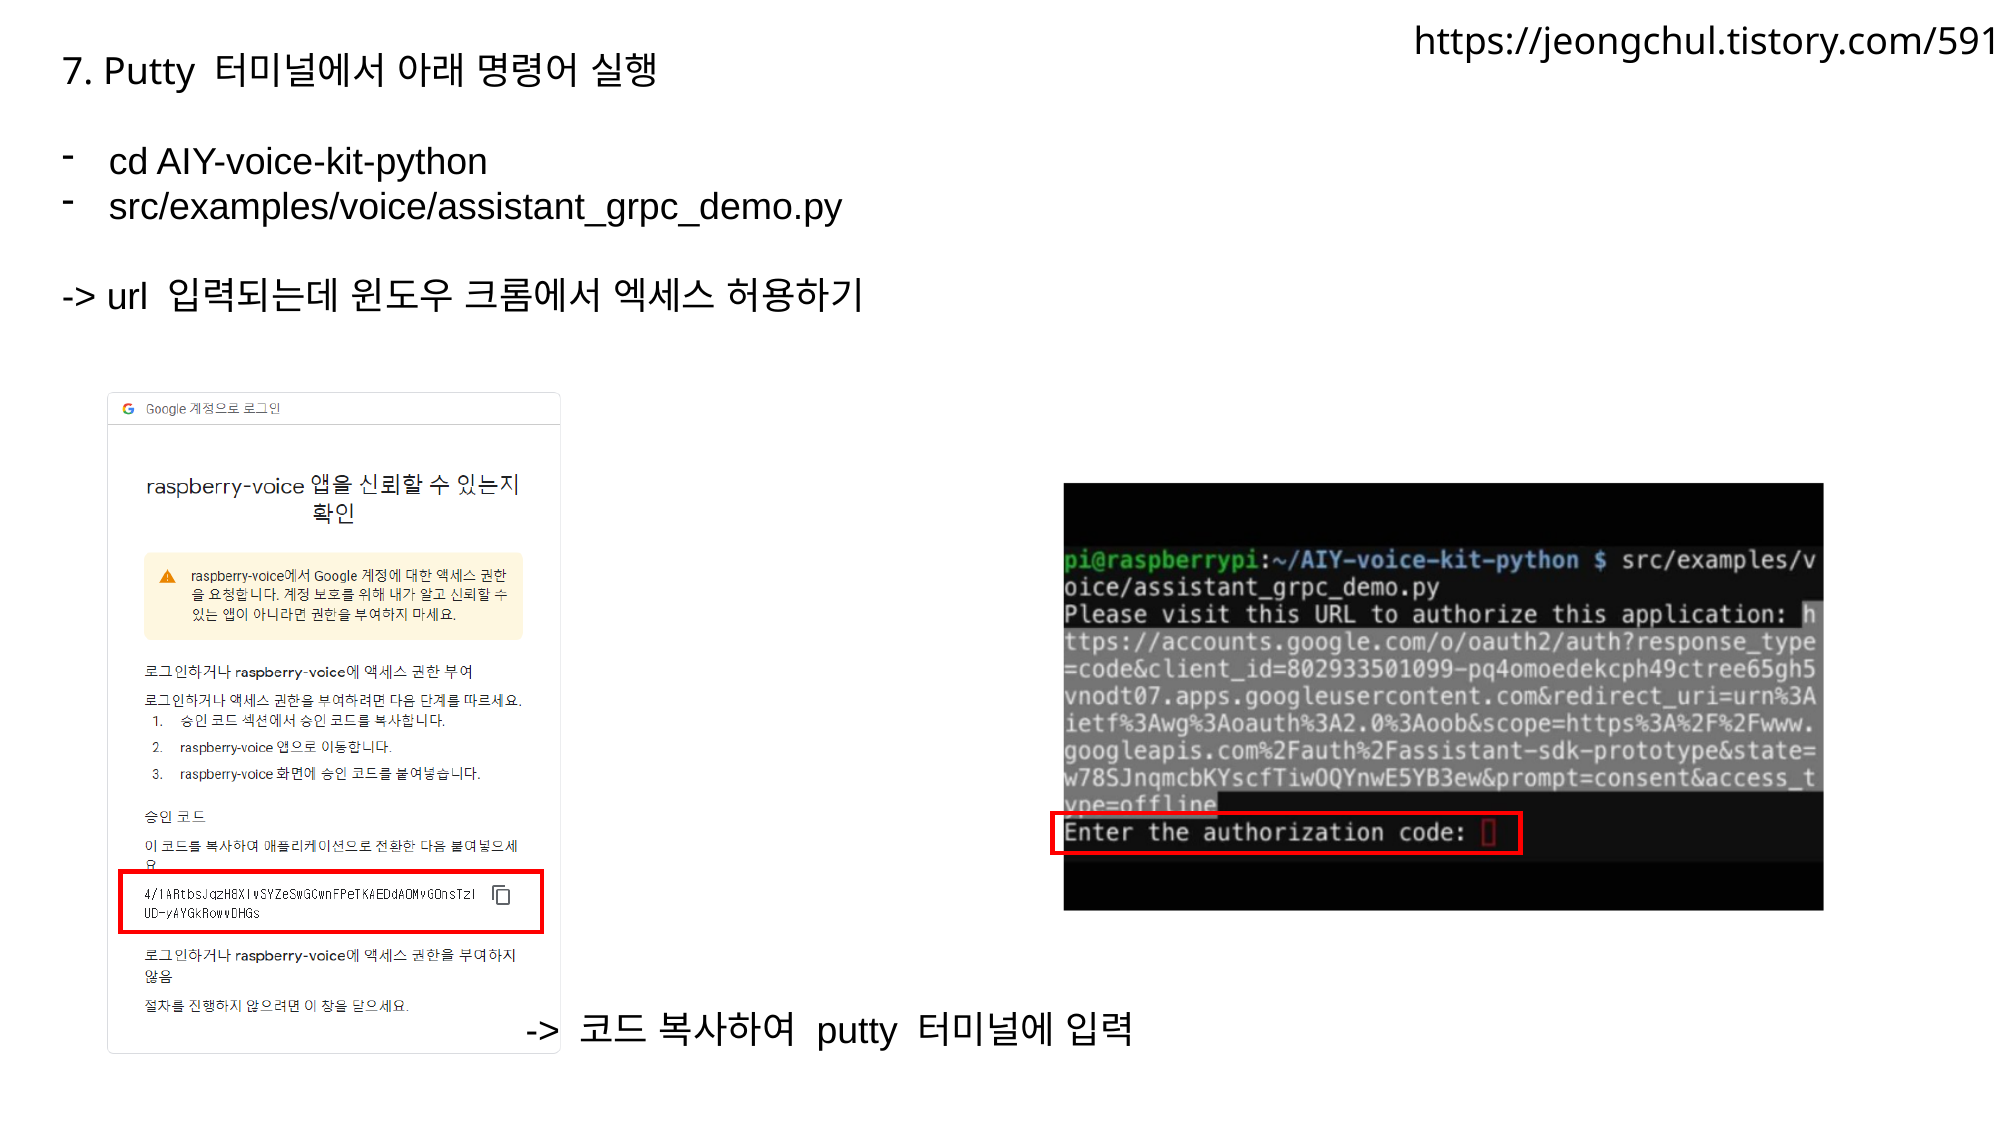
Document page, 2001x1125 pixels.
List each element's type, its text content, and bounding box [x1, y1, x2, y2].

text_box -> 코드 복사하여 putty 터미널에 입력 [580, 998, 1764, 1059]
picture [1052, 457, 1832, 913]
picture [79, 374, 580, 1060]
text_box 7. Putty 터미널에서 아래 명령어 실행 cd AIY-voice-kit-python src/examples/voice/assistant_grpc_demo.py -> url 입력되는데 윈도우 크롬에서 엑세스 허용하기 [47, 40, 1394, 325]
text_box https://jeongchul.tistory.com/591 [1398, 9, 2000, 70]
